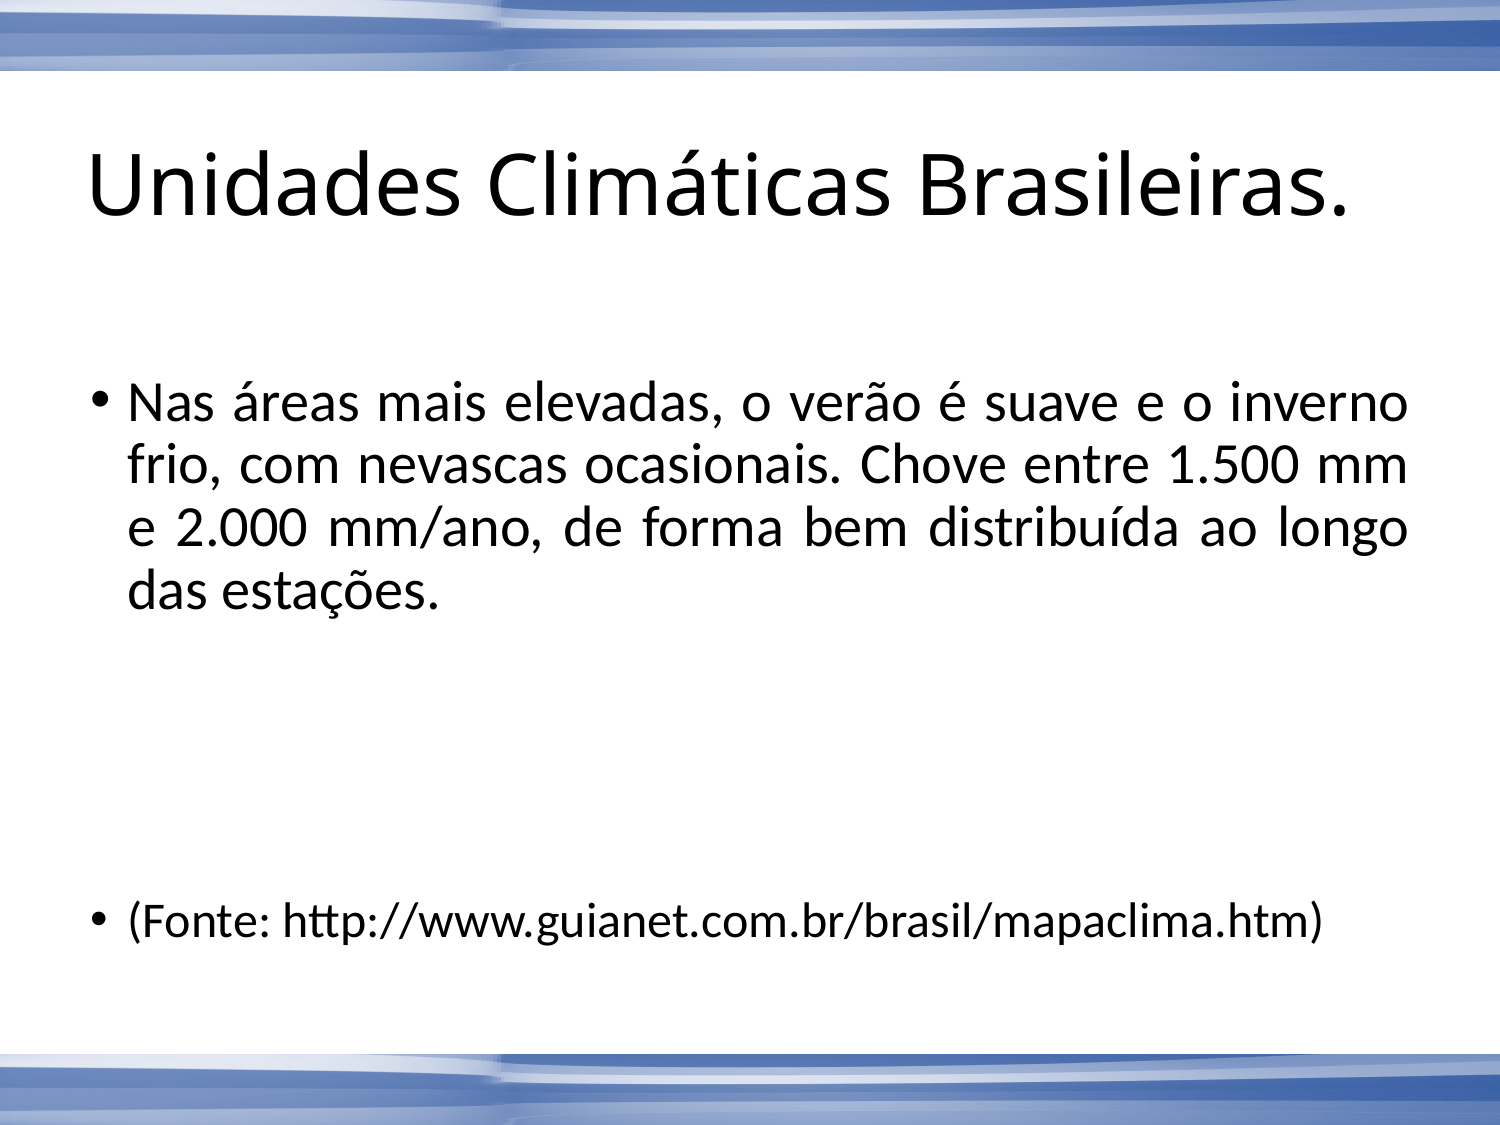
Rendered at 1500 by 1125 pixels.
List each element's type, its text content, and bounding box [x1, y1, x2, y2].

list Nas áreas mais elevadas, o verão é suave e o inverno frio, com nevascas ocasionais. Chove entre 1.500 mm e 2.000 mm/ano, de forma bem distribuída ao longo das estações. (Fonte: http://www.guianet.com.br/brasil/mapaclima.htm) [75, 363, 1425, 1005]
picture [0, 1054, 1500, 1125]
title Unidades Climáticas Brasileiras. [70, 93, 1421, 282]
picture [0, 0, 1500, 71]
